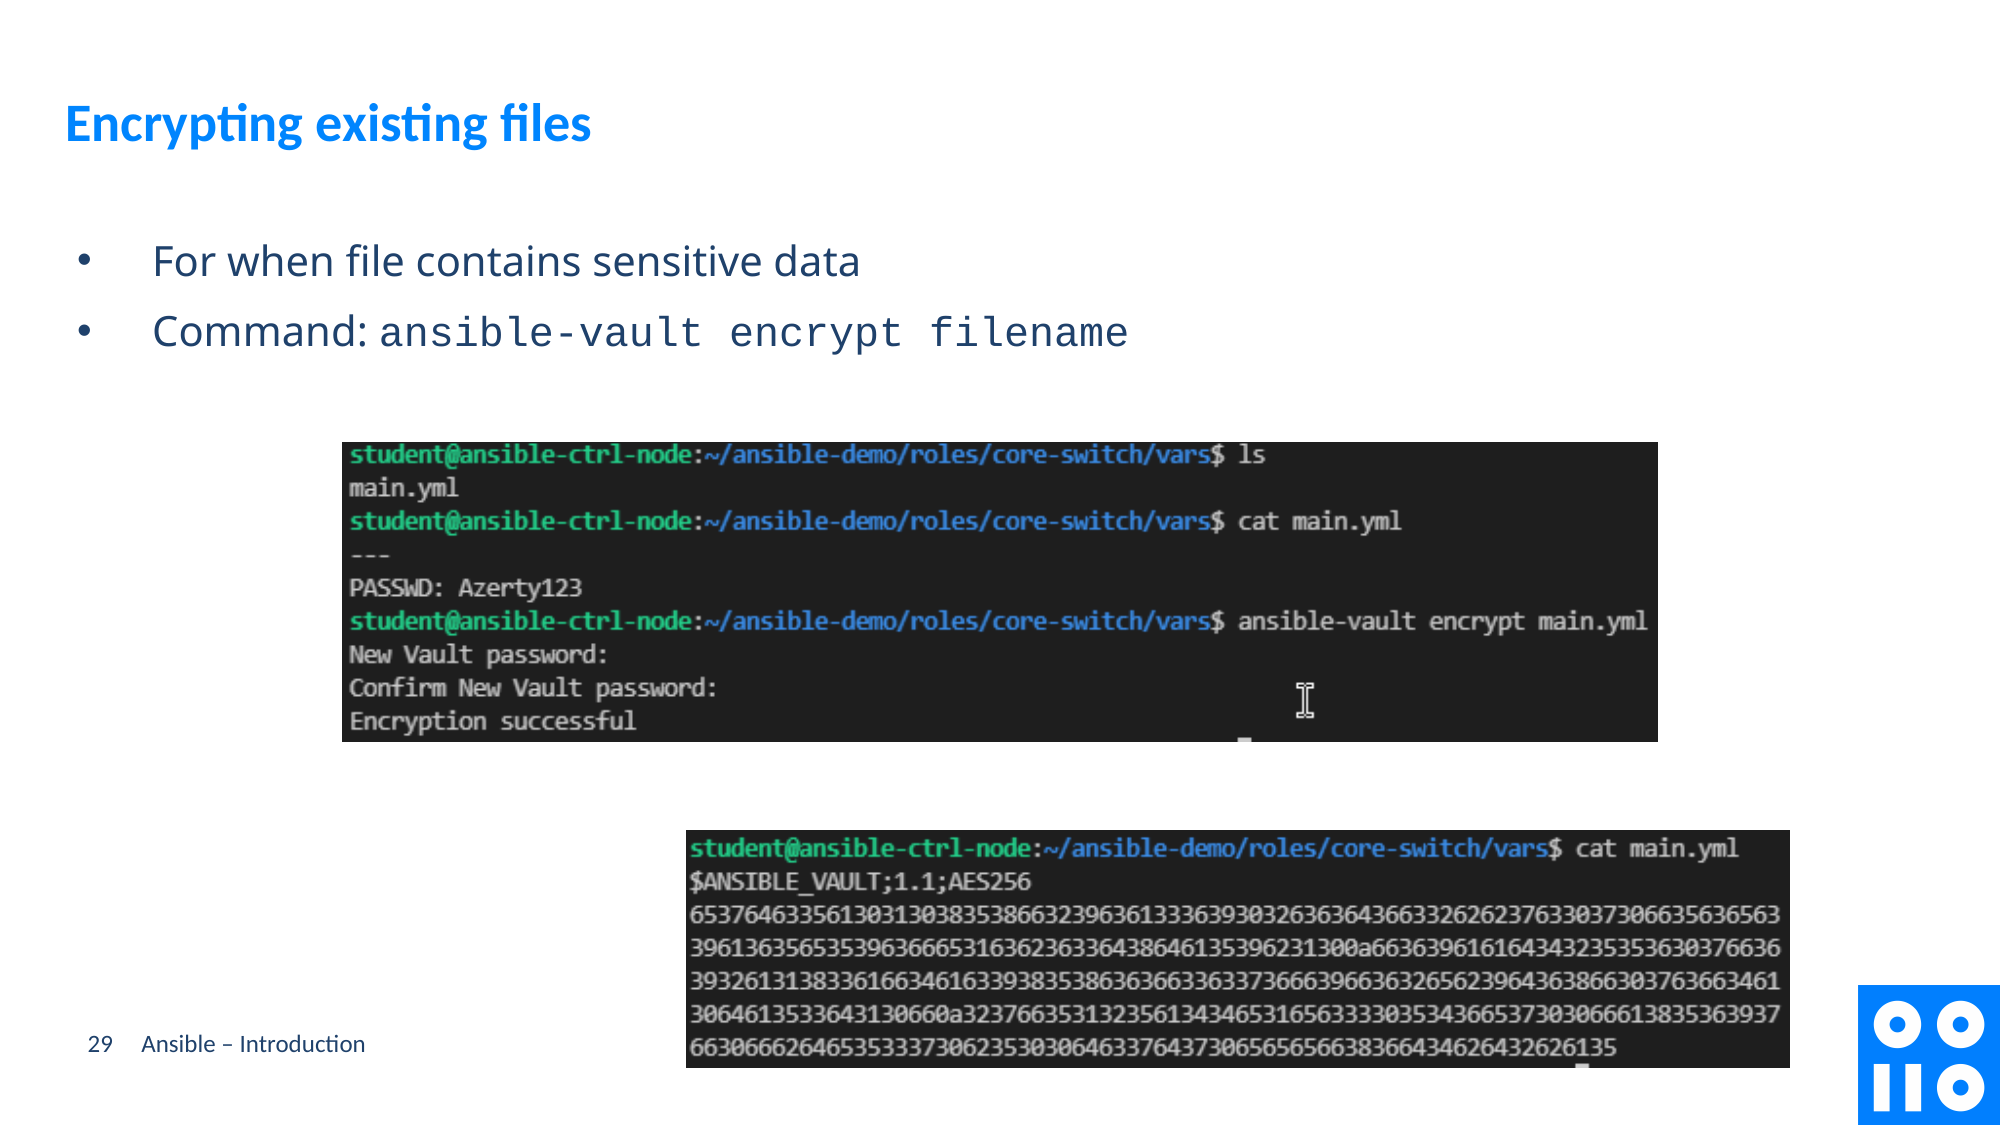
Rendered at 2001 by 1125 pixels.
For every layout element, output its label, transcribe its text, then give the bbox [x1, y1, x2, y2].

picture [686, 830, 1790, 1068]
slide_number 29 [87, 1027, 135, 1088]
list For when file contains sensitive data Command: ansible-vault encrypt filename [77, 234, 1600, 742]
picture [1858, 985, 2000, 1125]
title Encrypting existing files [64, 100, 1790, 213]
footer Ansible – Introduction [141, 1027, 817, 1088]
picture [342, 442, 1658, 742]
